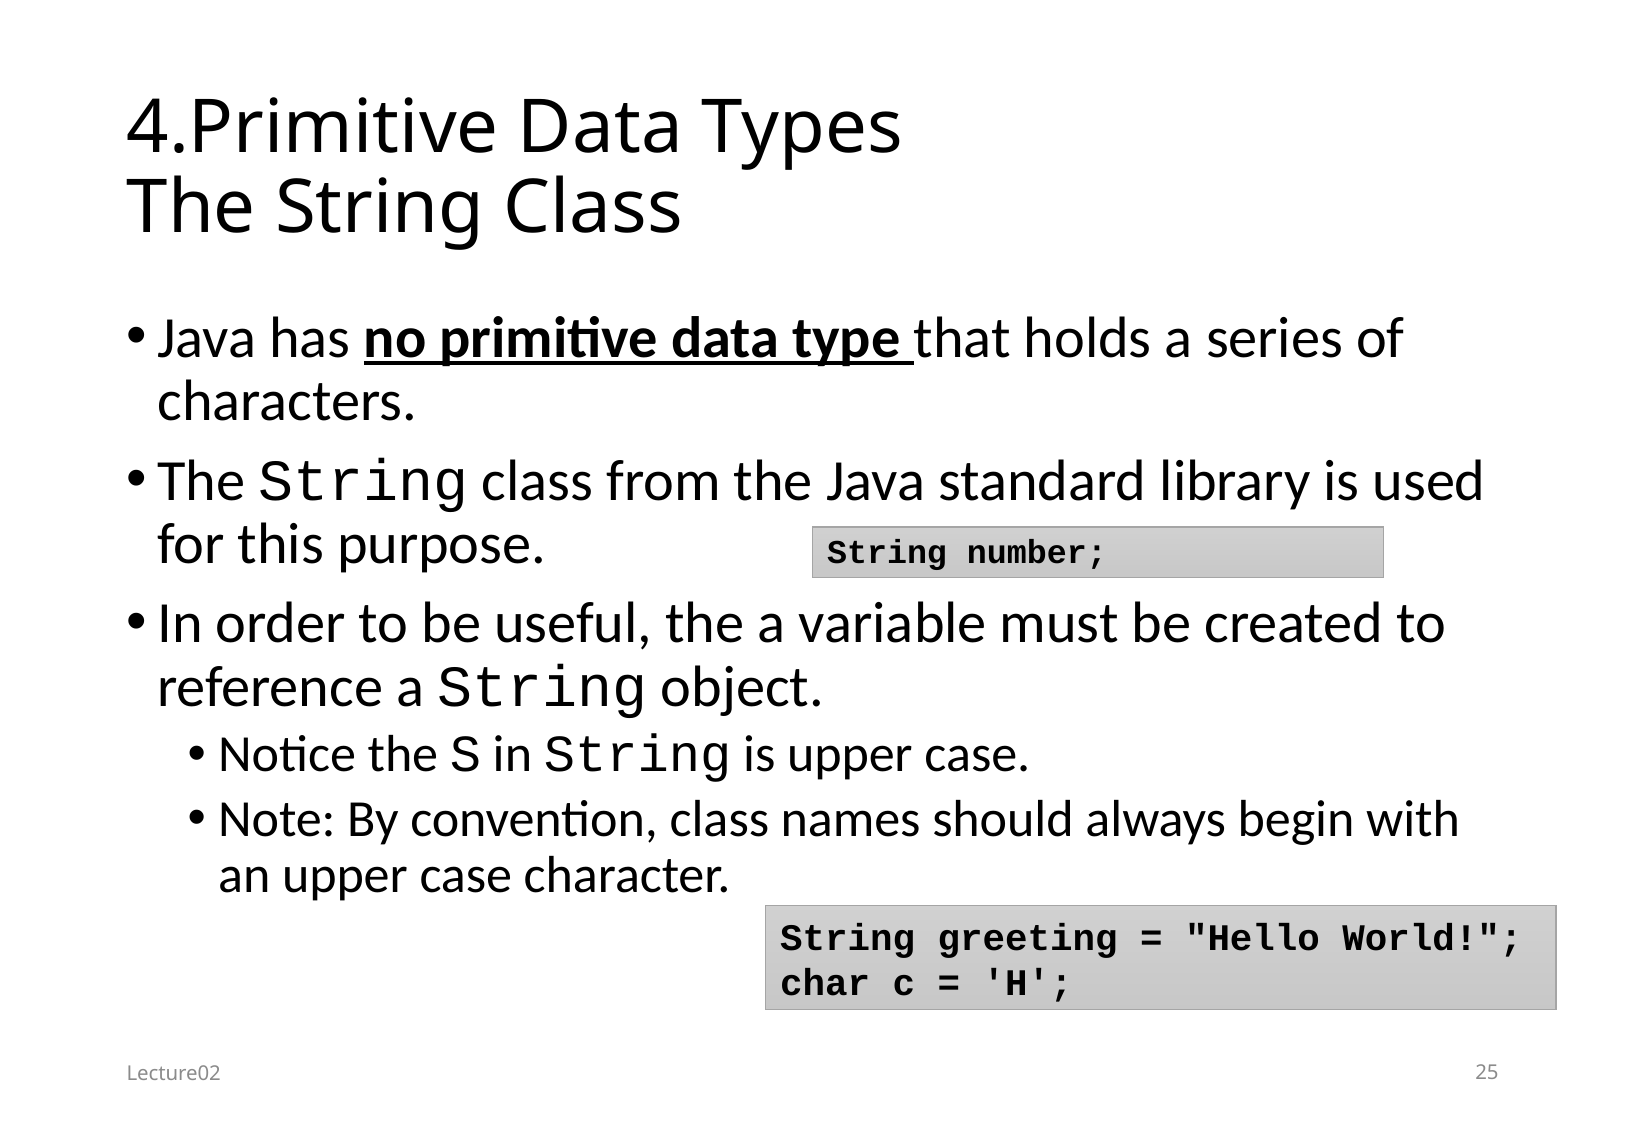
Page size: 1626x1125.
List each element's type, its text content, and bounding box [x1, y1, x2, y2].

text_box String greeting = "Hello World!"; char c = 'H'; [765, 905, 1557, 1010]
title 4.Primitive Data Types The String Class [111, 59, 1514, 278]
text_box String number; [812, 526, 1384, 578]
slide_number 25 [1147, 1042, 1514, 1103]
slide_number Lecture02 [111, 1042, 478, 1103]
list Java has no primitive data type that holds a series of characters. The String class from the Java standard library is used for this purpose. In order to be useful, the a variable must be created to reference a String object. Notice the S in String is upper case. Note: By convention, class names should always begin with an upper case character. [111, 299, 1514, 1014]
